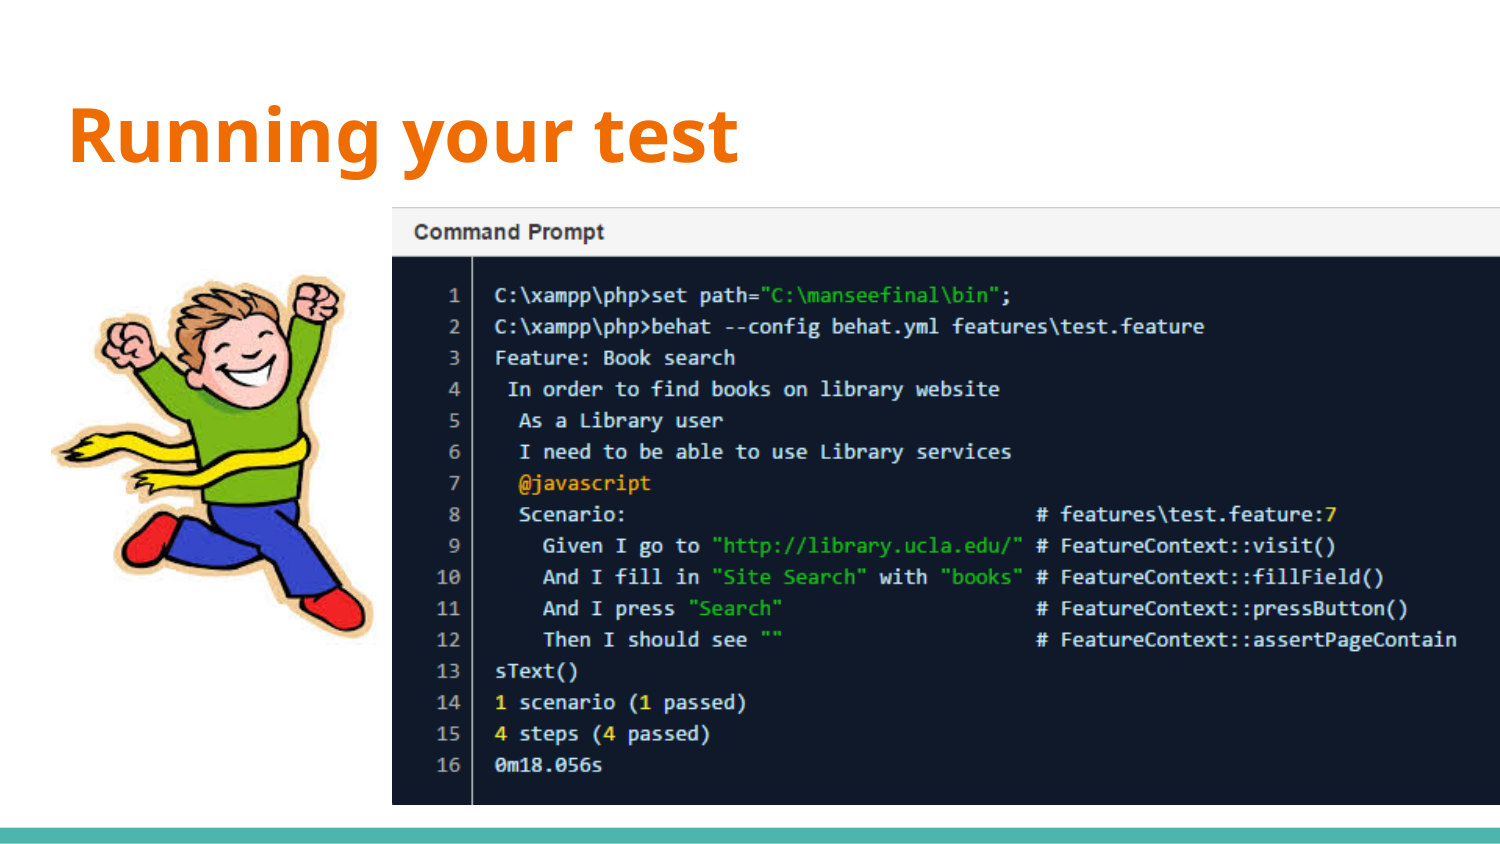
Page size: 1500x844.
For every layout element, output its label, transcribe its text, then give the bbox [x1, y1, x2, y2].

picture [391, 207, 1500, 805]
title Running your test [51, 72, 1449, 189]
picture [50, 269, 380, 645]
